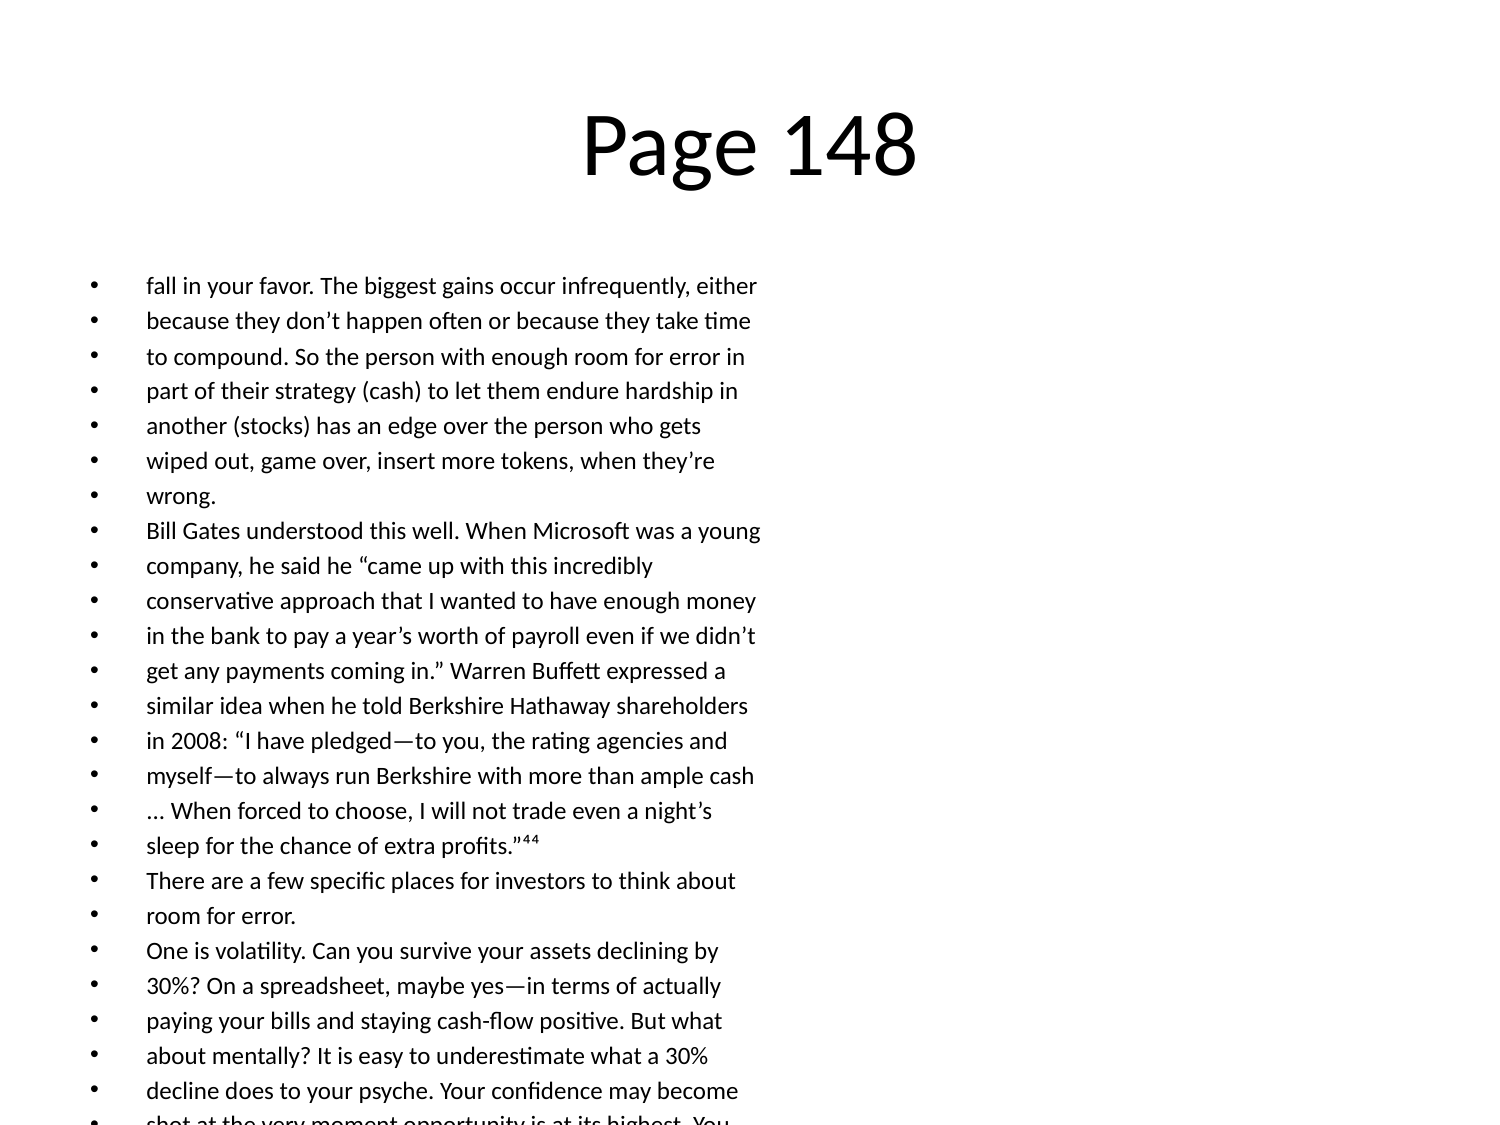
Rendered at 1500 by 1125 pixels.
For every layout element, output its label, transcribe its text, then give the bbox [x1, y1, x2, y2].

list fall in your favor. The biggest gains occur infrequently, either because they don’t happen often or because they take time to compound. So the person with enough room for error in part of their strategy (cash) to let them endure hardship in another (stocks) has an edge over the person who gets wiped out, game over, insert more tokens, when they’re wrong. Bill Gates understood this well. When Microsoft was a young company, he said he “came up with this incredibly conservative approach that I wanted to have enough money in the bank to pay a year’s worth of payroll even if we didn’t get any payments coming in.” Warren Buﬀett expressed a similar idea when he told Berkshire Hathaway shareholders in 2008: “I have pledged—to you, the rating agencies and myself—to always run Berkshire with more than ample cash ... When forced to choose, I will not trade even a night’s sleep for the chance of extra proﬁts.”⁴⁴ There are a few speciﬁc places for investors to think about room for error. One is volatility. Can you survive your assets declining by 30%? On a spreadsheet, maybe yes—in terms of actually paying your bills and staying cash-ﬂow positive. But what about mentally? It is easy to underestimate what a 30% decline does to your psyche. Your conﬁdence may become shot at the very moment opportunity is at its highest. You— or your spouse—may decide it’s time for a new plan, or new career. I know several investors who quit after losses because they were exhausted. Physically exhausted. Spreadsheets are good at telling you when the numbers do or don’t add up. They’re not good at modeling how you’ll feel when you tuck your kids in at night wondering if the investment decisions you’ve made were a mistake that will hurt their future. Having a gap between what you can [75, 262, 1425, 1005]
title Page 148 [75, 45, 1425, 233]
